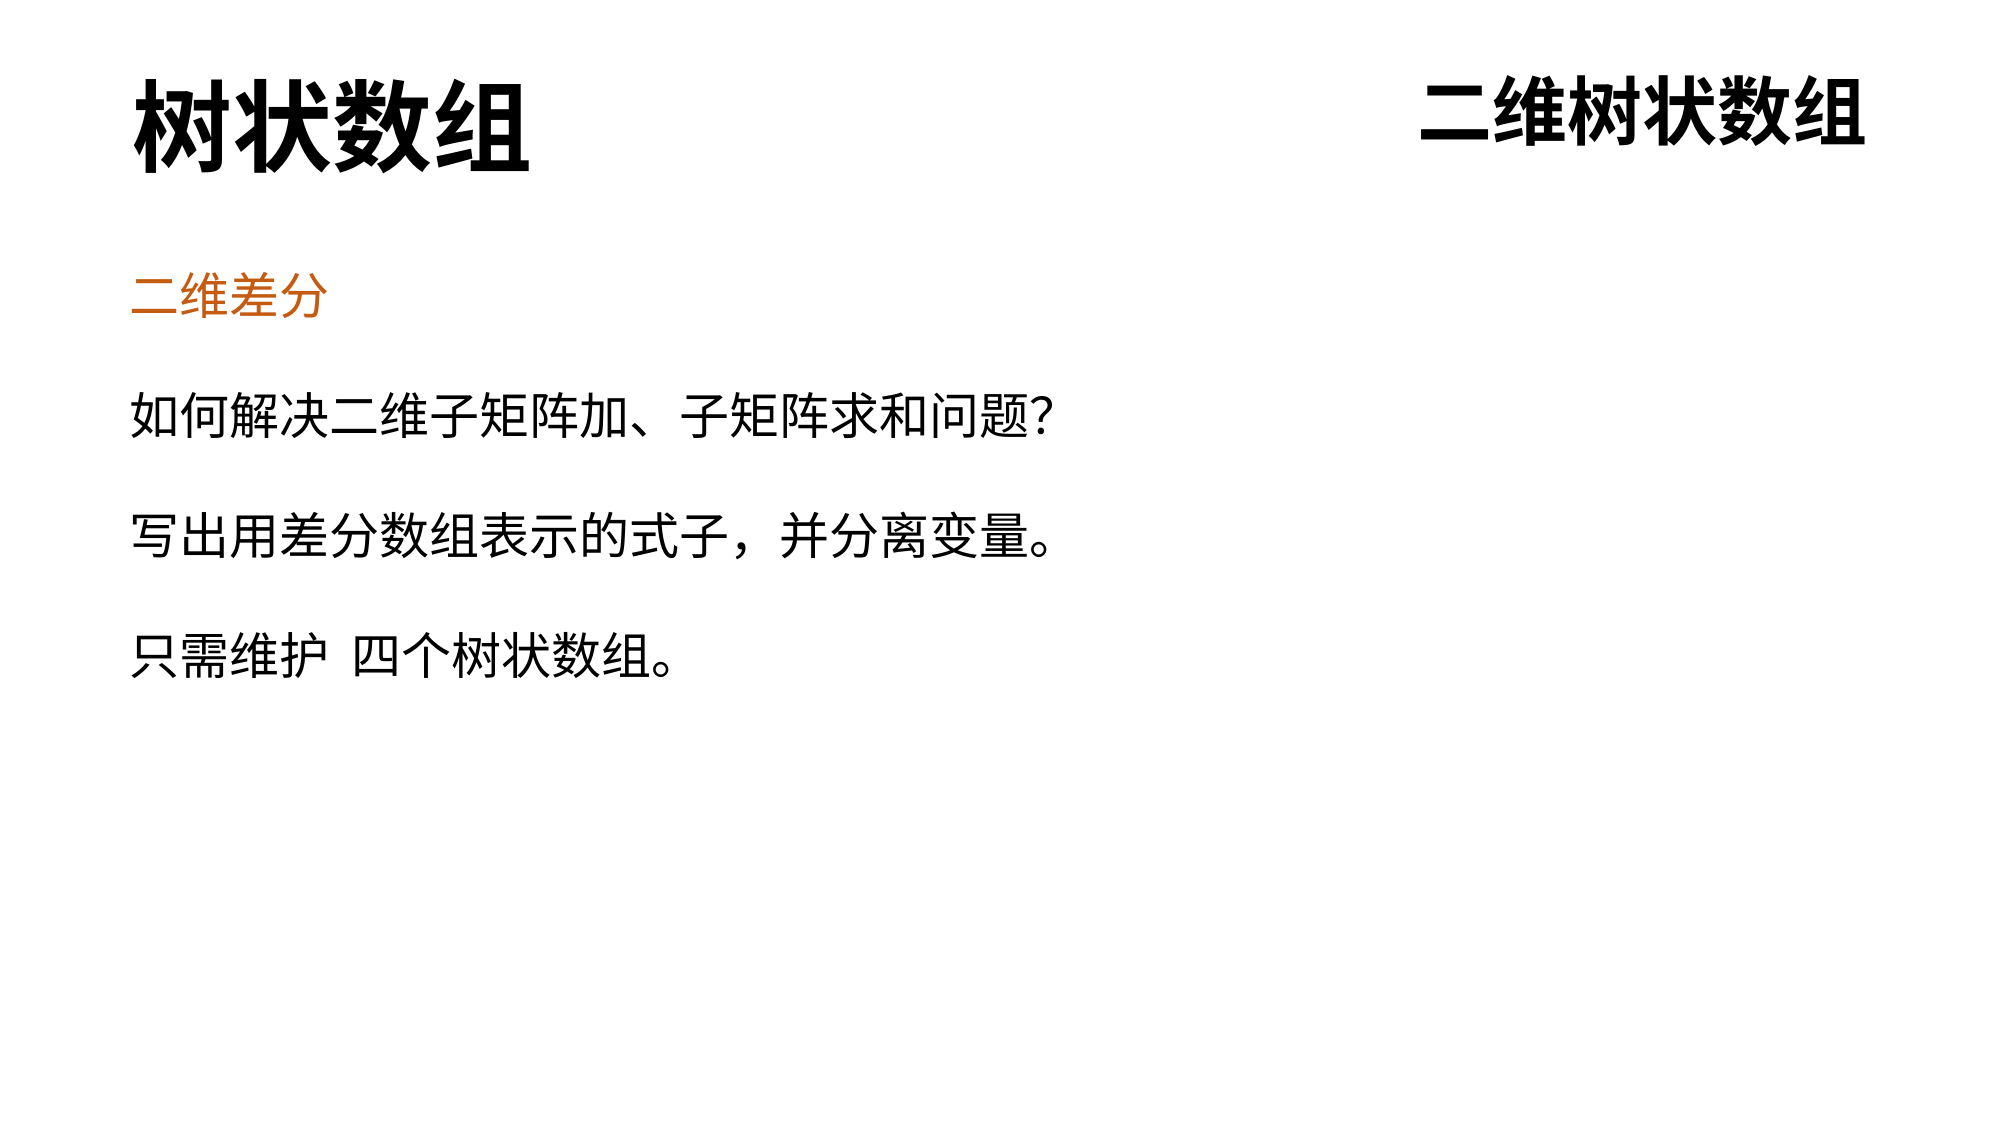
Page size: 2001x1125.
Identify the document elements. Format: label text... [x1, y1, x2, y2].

text_box 树状数组 [117, 56, 548, 192]
text_box 二维树状数组 [1402, 56, 1882, 162]
